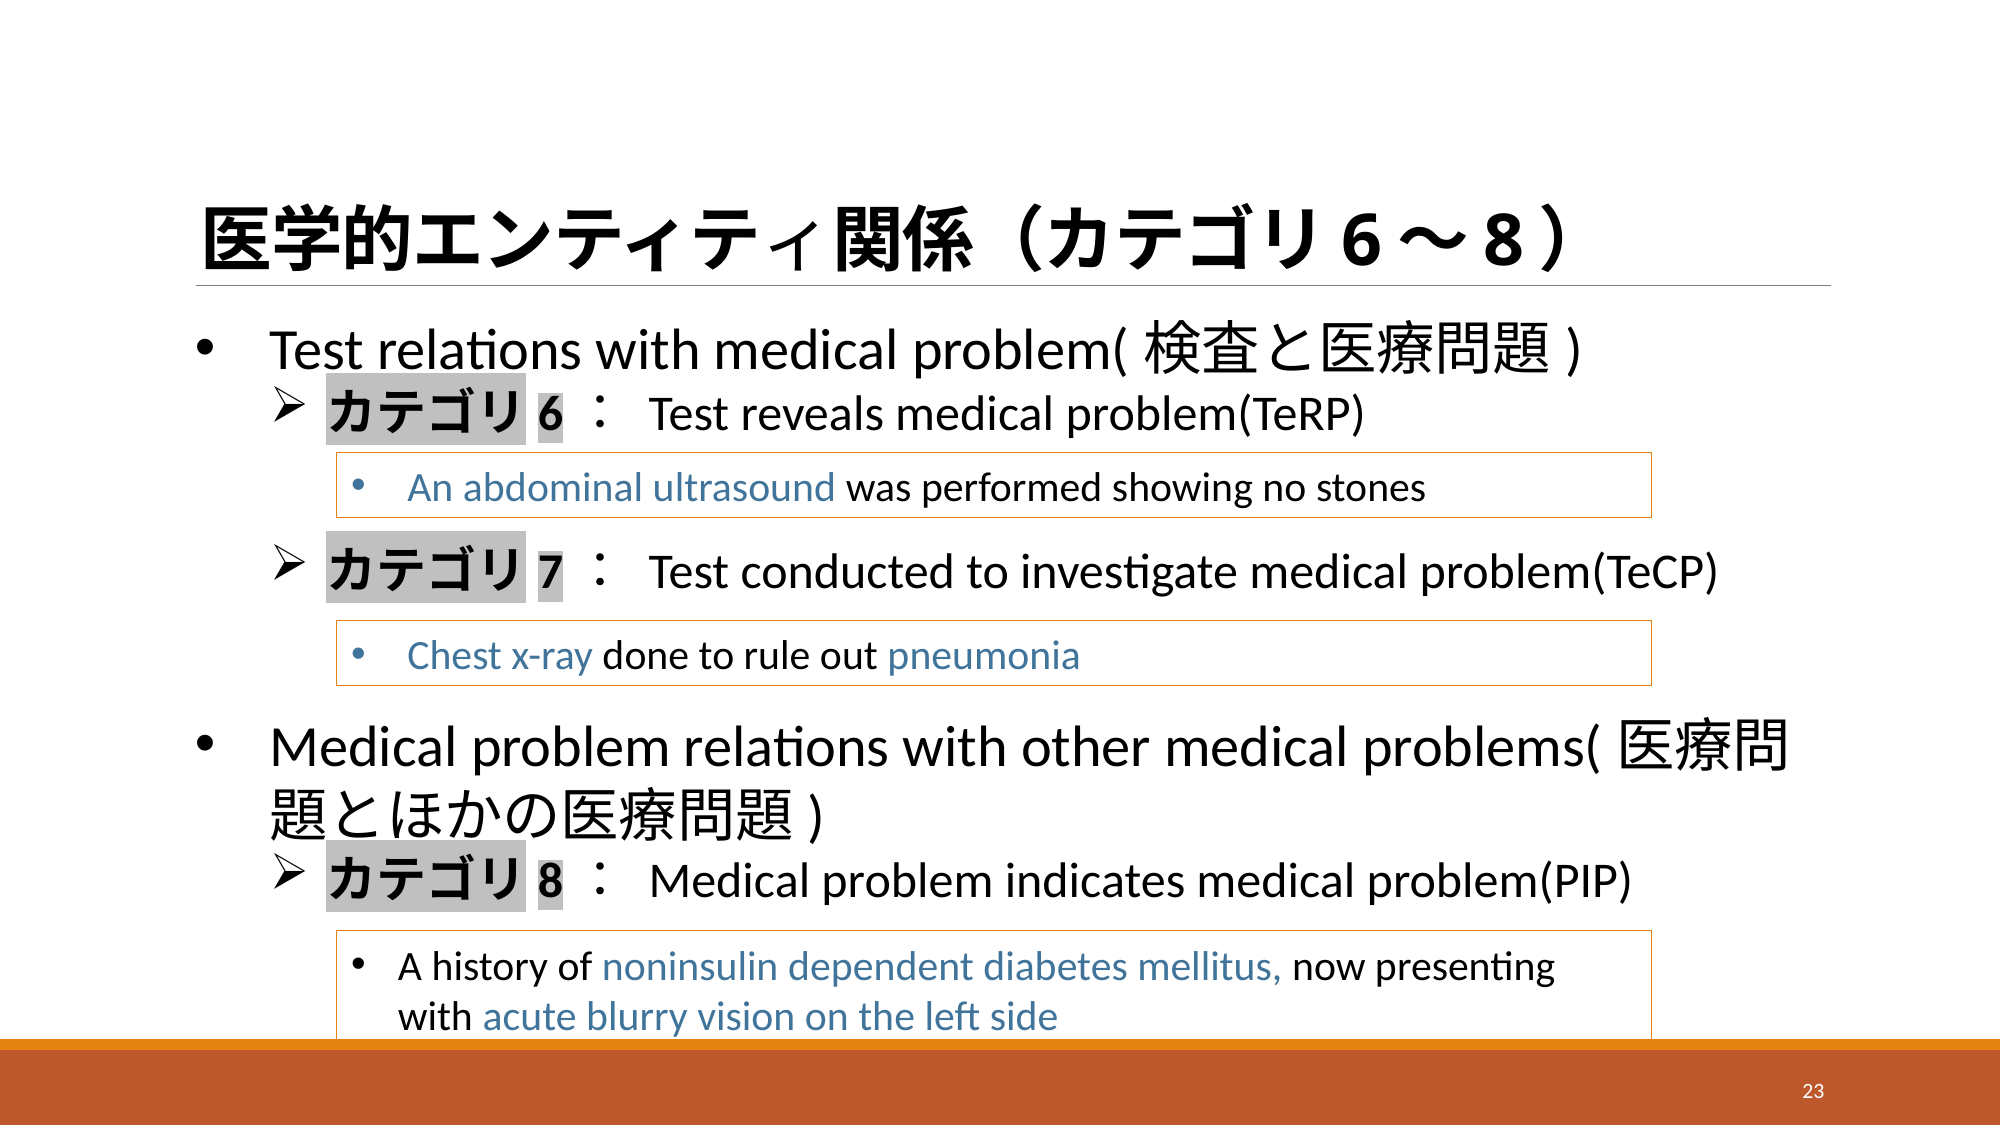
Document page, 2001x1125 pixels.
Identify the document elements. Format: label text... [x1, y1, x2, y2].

text_box カテゴリ7： Test conducted to investigate medical problem(TeCP) [179, 531, 1858, 607]
title 医学的エンティティ関係（カテゴリ6〜8） [185, 126, 1653, 288]
slide_number 23 [1624, 1059, 1840, 1120]
text_box An abdominal ultrasound was performed showing no stones [336, 452, 1652, 518]
text_box Test relations with medical problem(検査と医療問題) カテゴリ6： Test reveals medical problem(TeRP) [179, 303, 1858, 449]
text_box Chest x-ray done to rule out pneumonia [336, 620, 1652, 686]
text_box A history of noninsulin dependent diabetes mellitus, now presenting with acute blurry vision on the left side [336, 930, 1652, 1046]
text_box Medical problem relations with other medical problems(医療問題とほかの医療問題) カテゴリ8： Medical problem indicates medical problem(PIP) [179, 700, 1858, 916]
